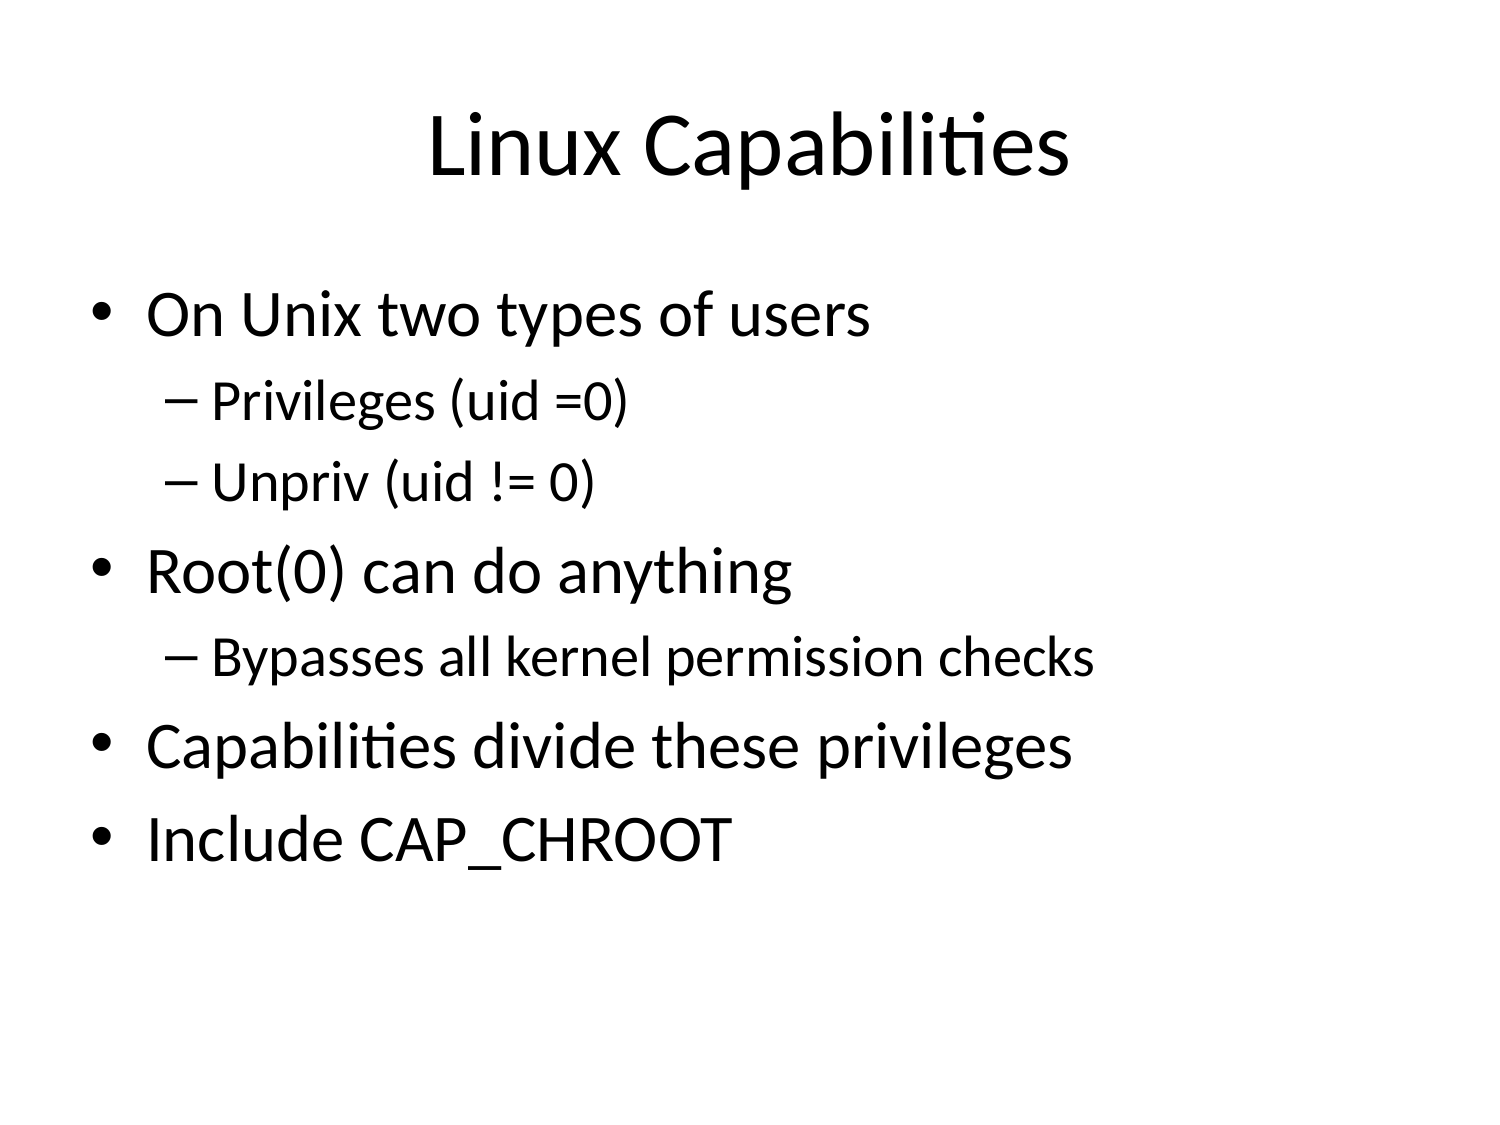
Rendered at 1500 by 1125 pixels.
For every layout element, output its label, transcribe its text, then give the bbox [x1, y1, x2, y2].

title Linux Capabilities [75, 45, 1425, 233]
list On Unix two types of users Privileges (uid =0) Unpriv (uid != 0) Root(0) can do anything Bypasses all kernel permission checks Capabilities divide these privileges Include CAP_CHROOT [75, 262, 1425, 1005]
